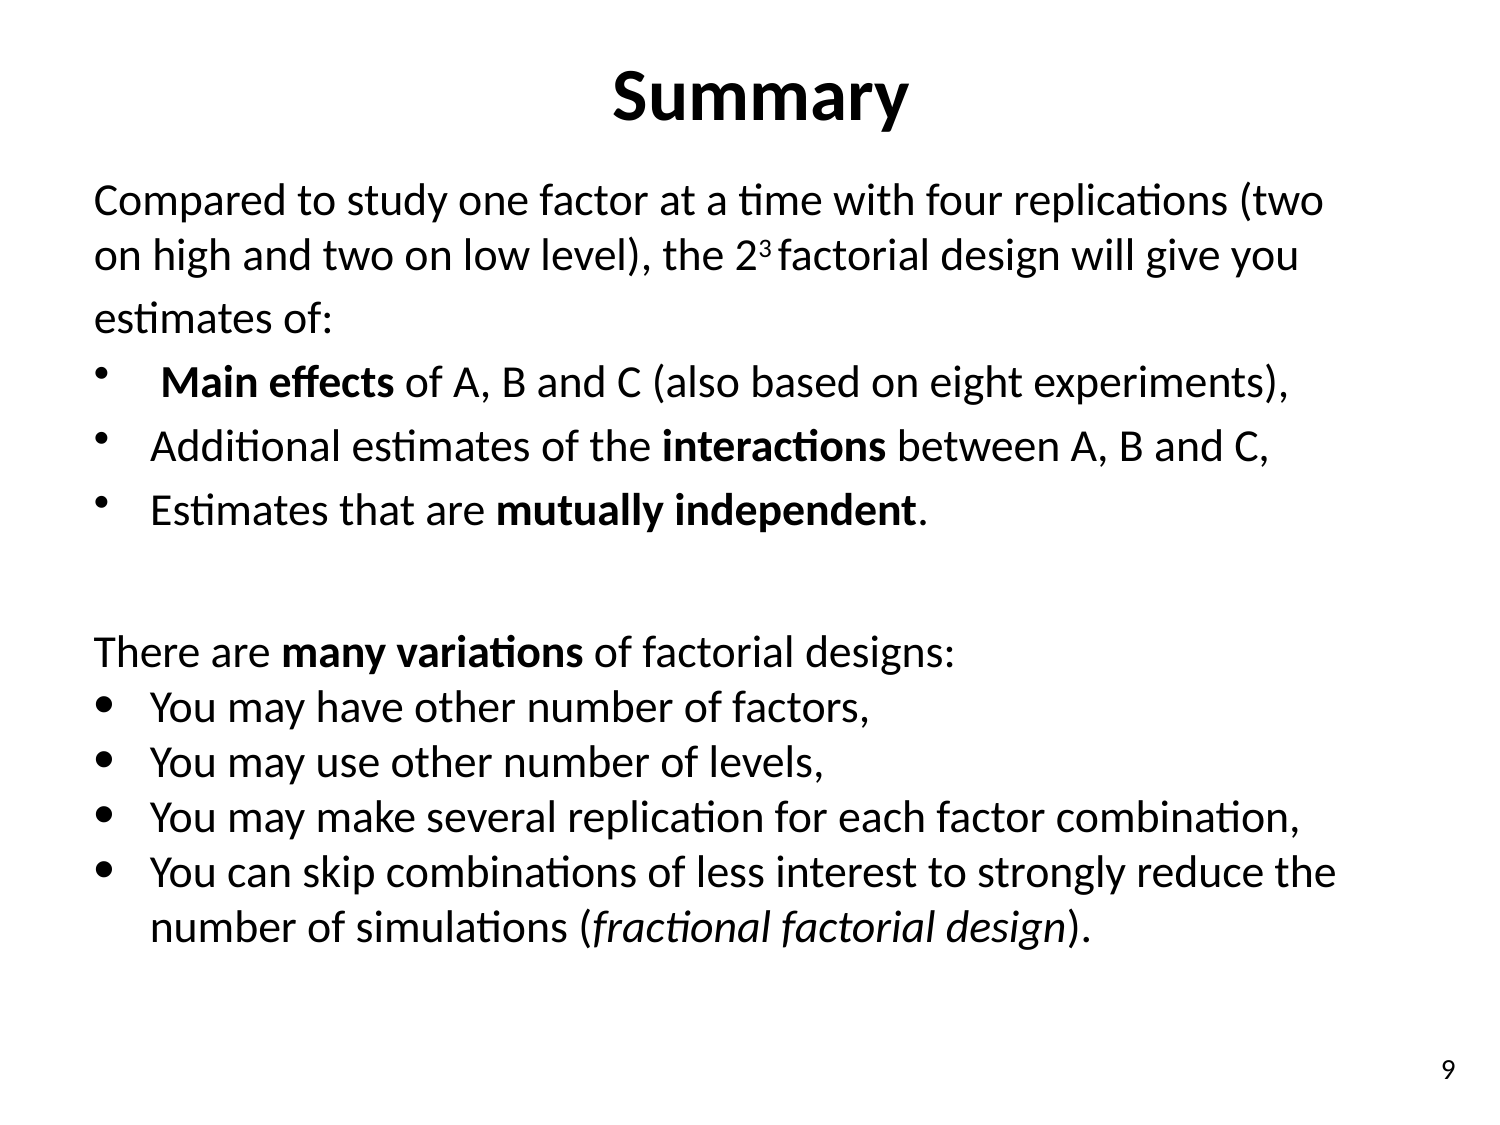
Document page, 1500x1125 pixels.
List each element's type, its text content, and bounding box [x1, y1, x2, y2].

list Compared to study one factor at a time with four replications (two on high and two on low level), the 23 factorial design will give you estimates of: Main effects of A, B and C (also based on eight experiments), Additional estimates of the interactions between A, B and C, Estimates that are mutually independent. [78, 162, 1354, 565]
title Summary [123, 32, 1399, 149]
slide_number 9 [1411, 1042, 1471, 1118]
text_box There are many variations of factorial designs: You may have other number of factors, You may use other number of levels, You may make several replication for each factor combination, You can skip combinations of less interest to strongly reduce the number of simulations (fractional factorial design). [78, 614, 1367, 959]
